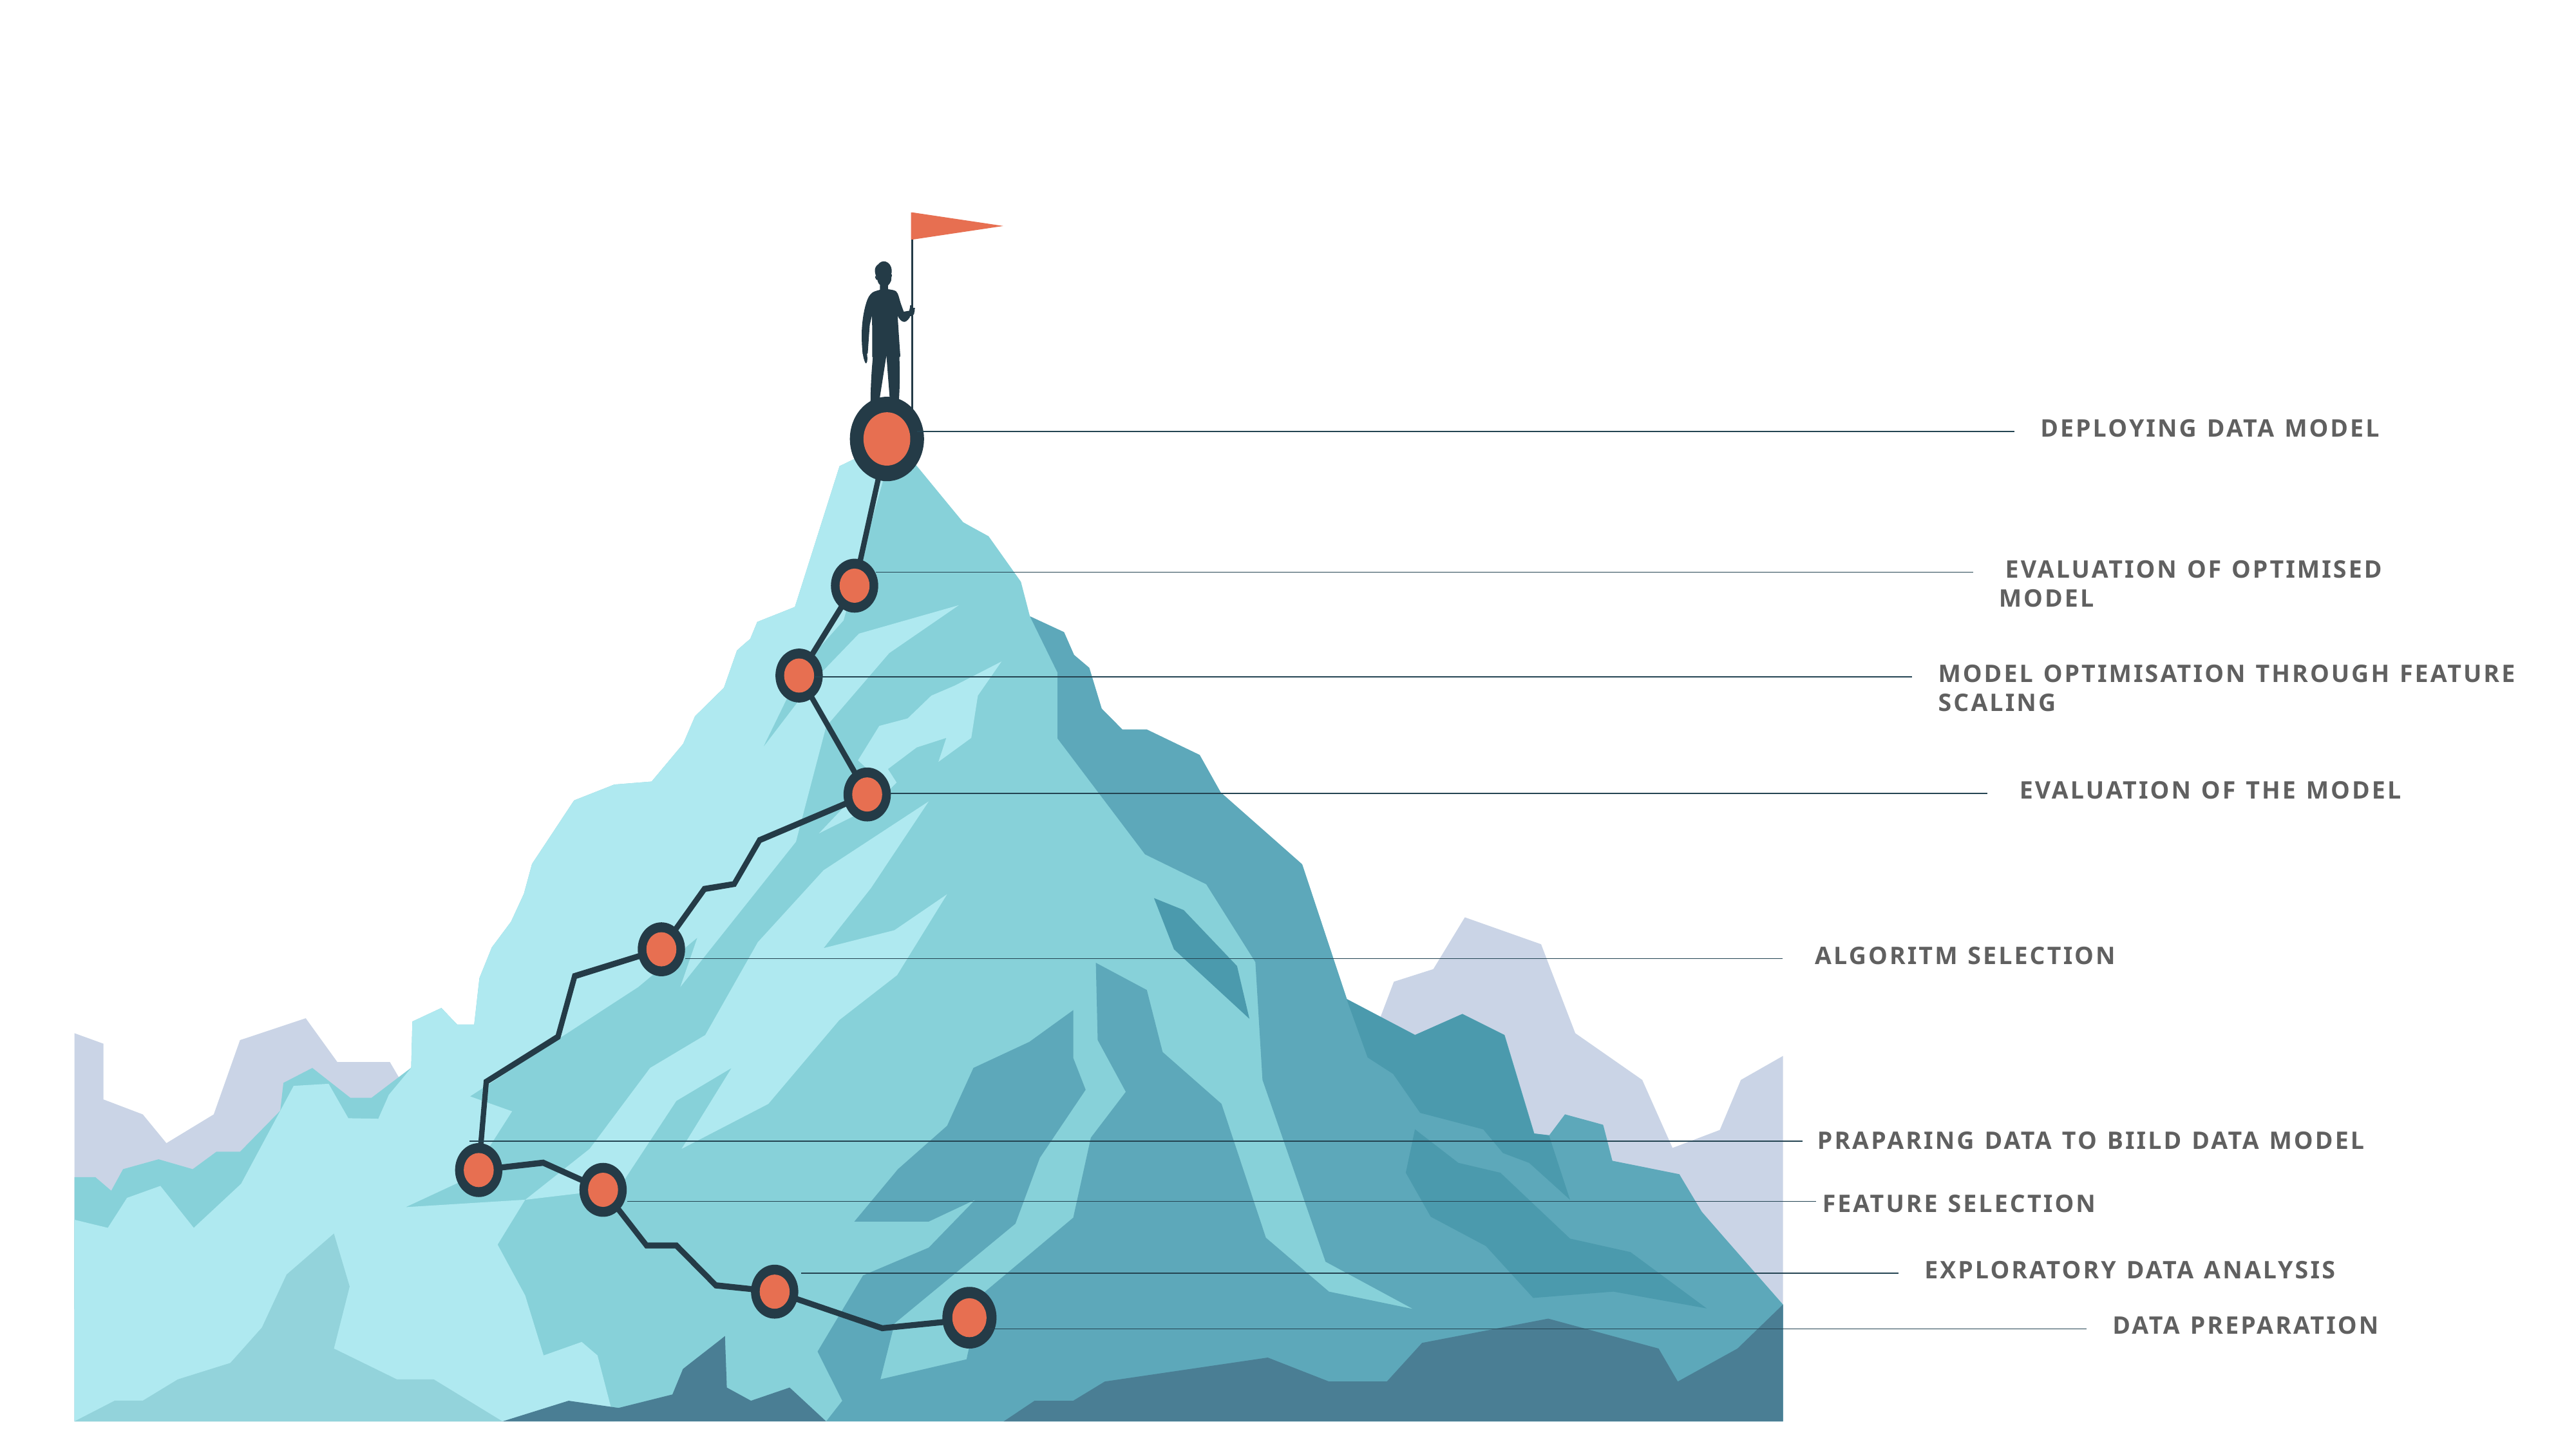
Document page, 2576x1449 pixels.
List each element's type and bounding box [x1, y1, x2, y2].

text_box [627, 1183, 2203, 1223]
text_box [685, 934, 2250, 974]
text_box [989, 1305, 2493, 1345]
text_box [875, 548, 2463, 618]
text_box [469, 1120, 2440, 1160]
text_box [889, 770, 2487, 810]
text_box [815, 653, 2528, 723]
text_box [916, 408, 2459, 448]
text_box [800, 1249, 2479, 1289]
text_box [74, 212, 1783, 1422]
